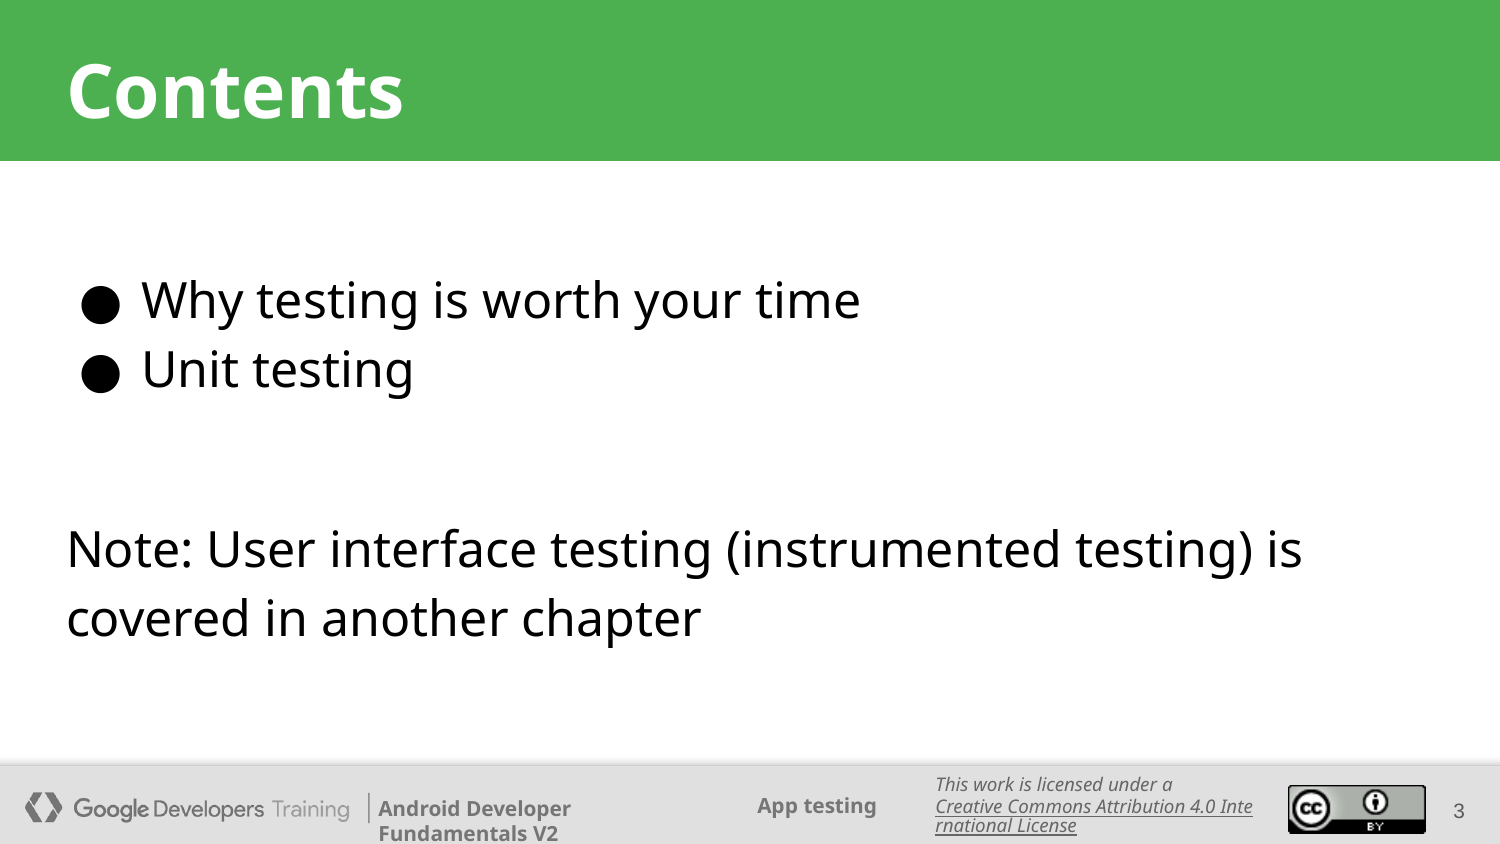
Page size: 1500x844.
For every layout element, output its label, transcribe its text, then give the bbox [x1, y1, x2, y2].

title Contents [51, 28, 1472, 122]
slide_number ‹#› [1389, 777, 1480, 842]
list Why testing is worth your time Unit testing Note: User interface testing (instrumented testing) is covered in another chapter [51, 164, 1429, 725]
picture [0, 161, 1500, 844]
